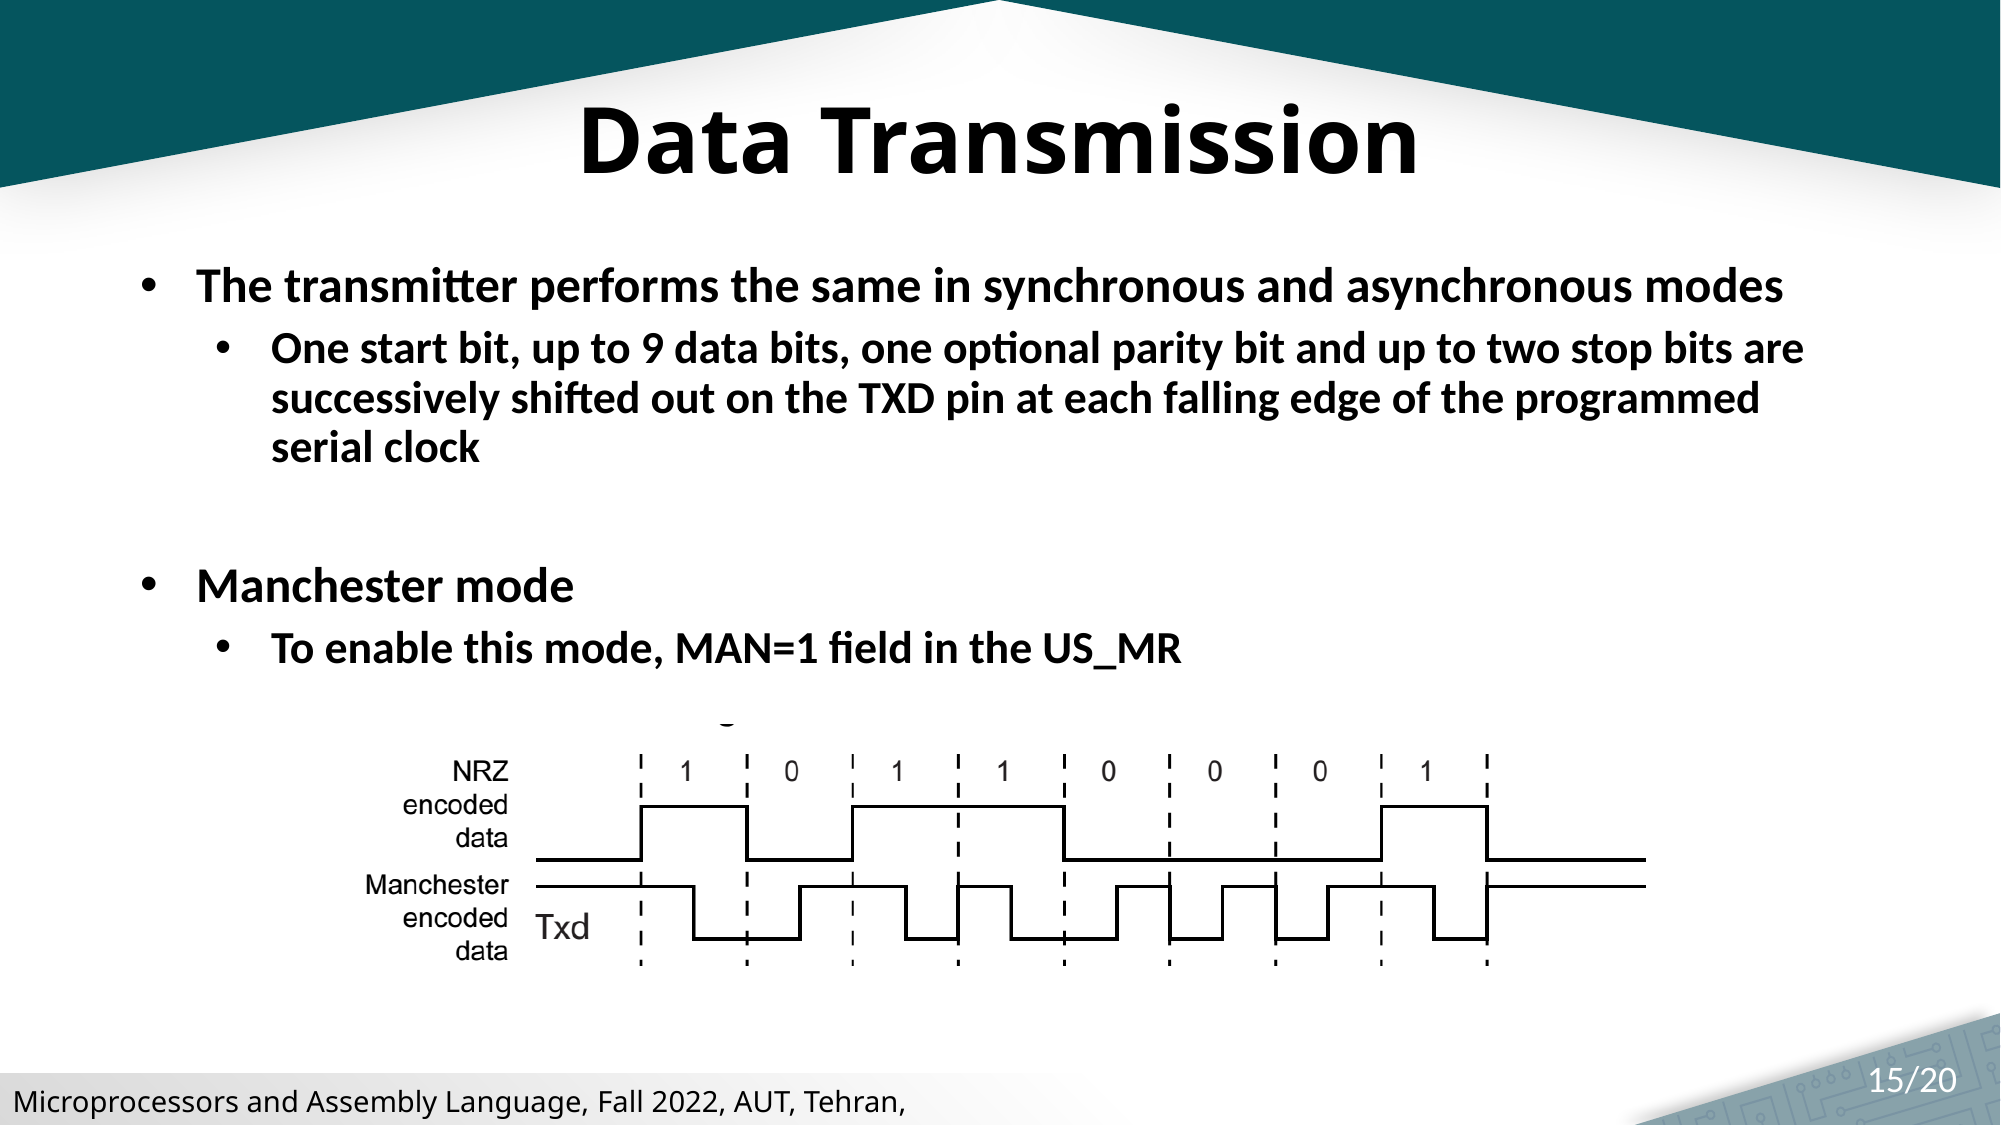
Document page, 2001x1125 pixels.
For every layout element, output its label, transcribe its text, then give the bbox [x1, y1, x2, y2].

list The transmitter performs the same in synchronous and asynchronous modes One start bit, up to 9 data bits, one optional parity bit and up to two stop bits are successively shifted out on the TXD pin at each falling edge of the programmed serial clock Manchester mode To enable this mode, MAN=1 field in the US_MR [125, 252, 1850, 839]
title Data Transmission [137, 34, 1863, 253]
slide_number 15/20 [1522, 1047, 1973, 1108]
picture [314, 724, 1661, 992]
